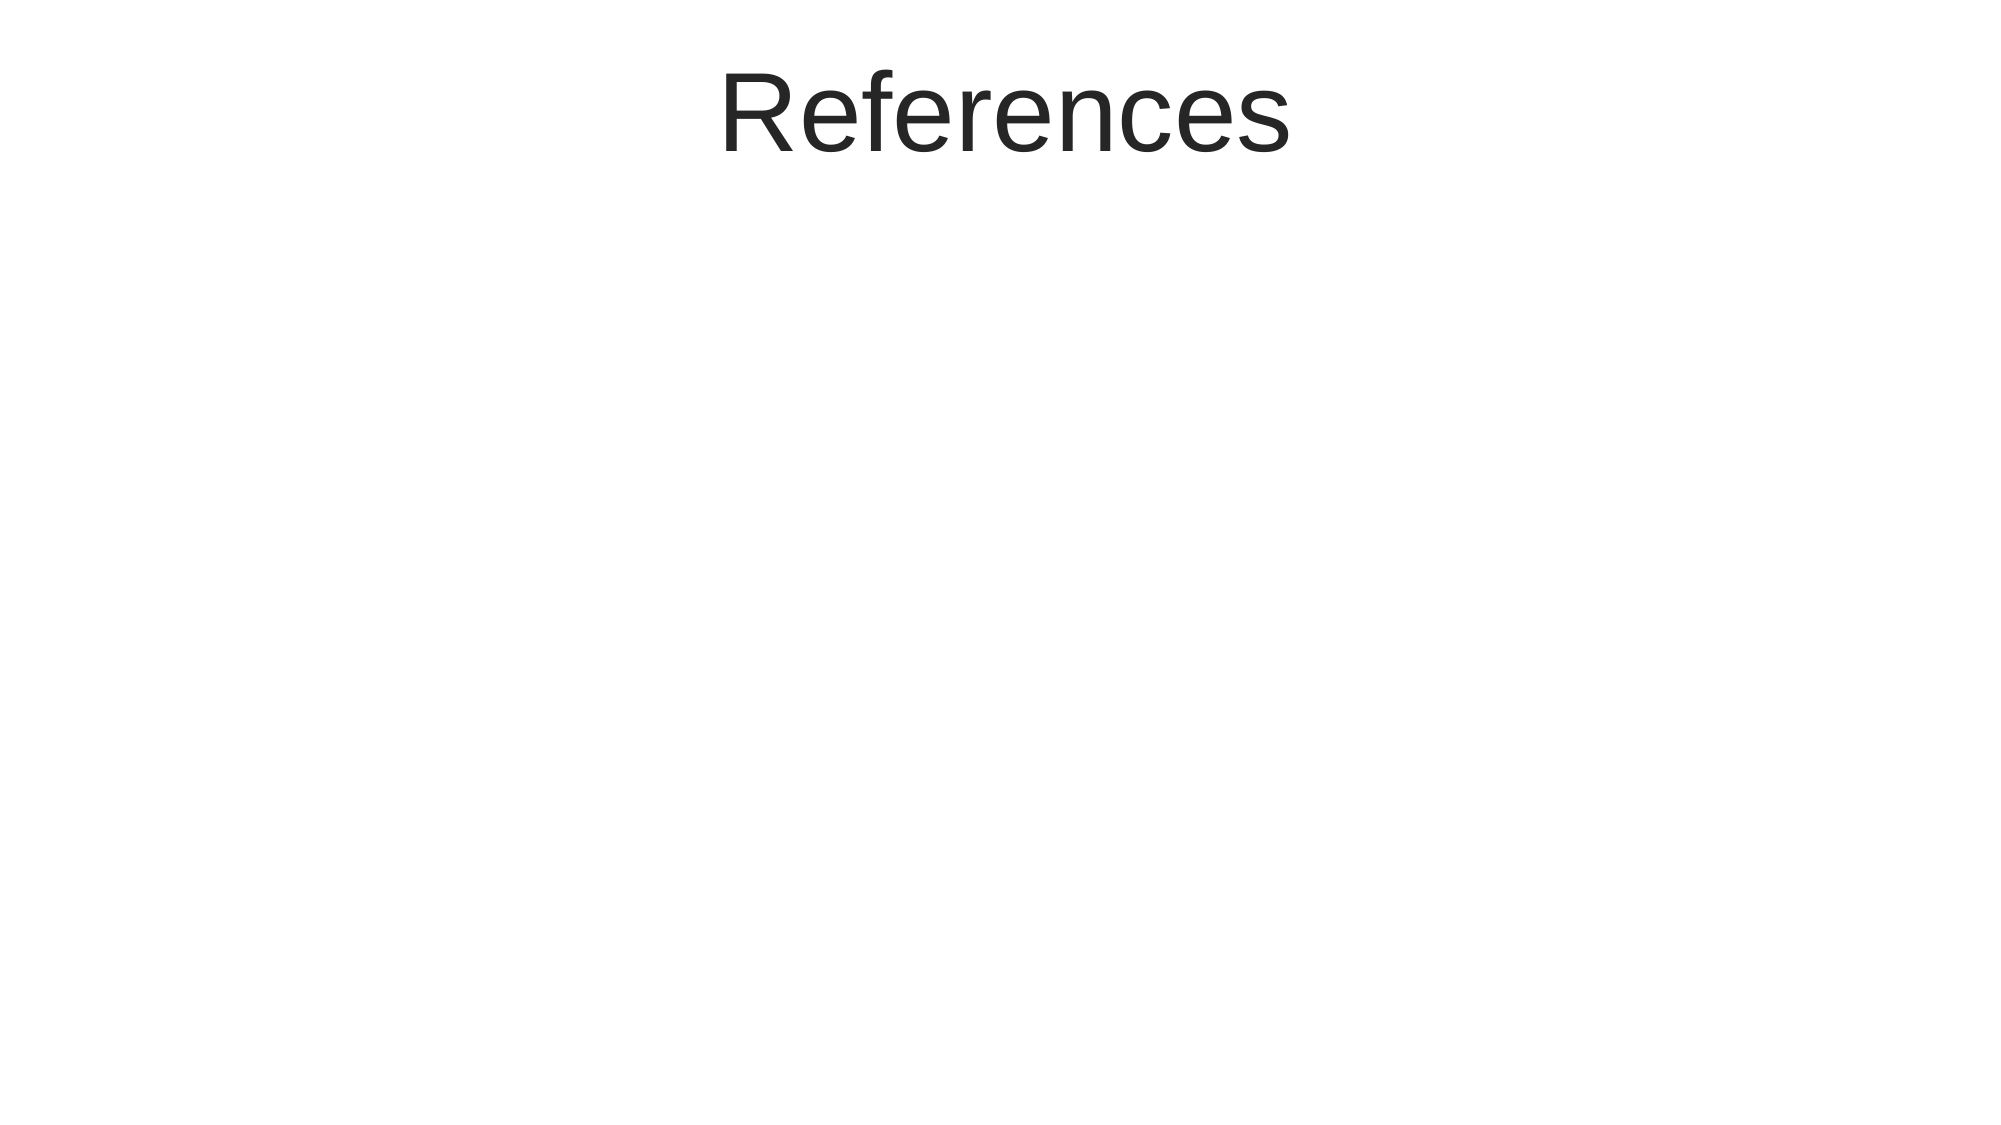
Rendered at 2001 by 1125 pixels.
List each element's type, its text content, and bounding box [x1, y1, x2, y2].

list References [56, 55, 1955, 175]
